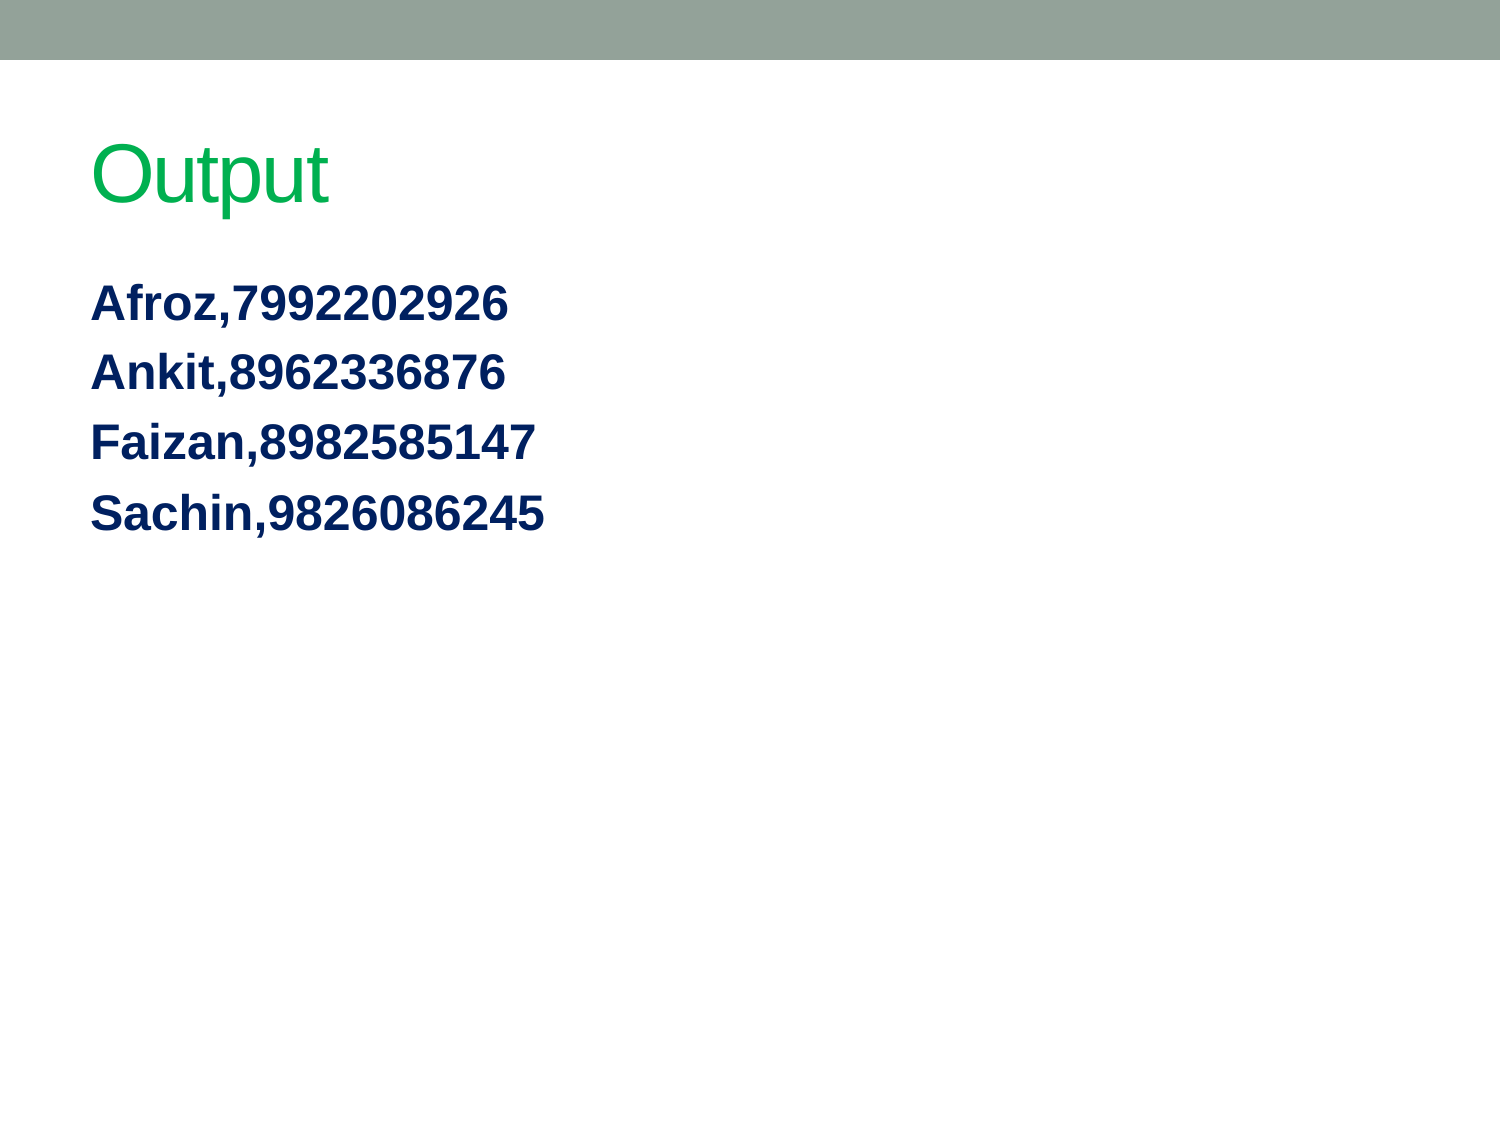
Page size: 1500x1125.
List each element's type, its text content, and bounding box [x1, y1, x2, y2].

title Output [75, 87, 1425, 250]
list Afroz,7992202926 Ankit,8962336876 Faizan,8982585147 Sachin,9826086245 [75, 262, 1425, 1063]
